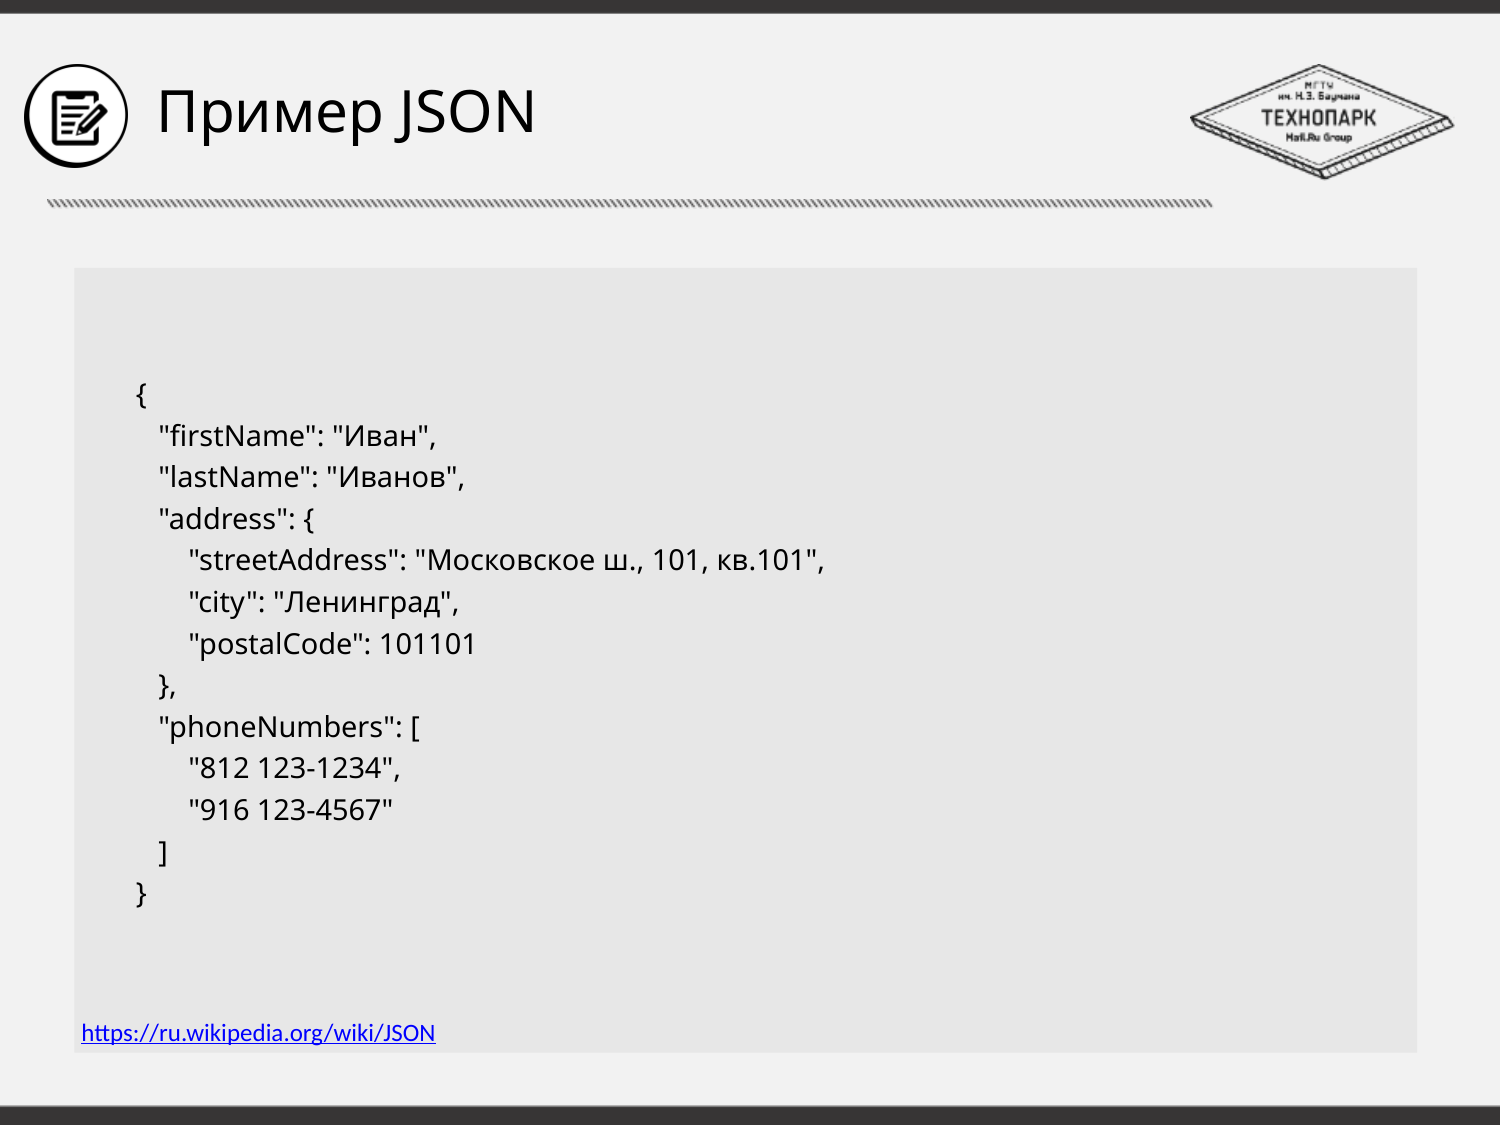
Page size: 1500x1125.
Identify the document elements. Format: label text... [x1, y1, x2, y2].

title Пример JSON [148, 41, 1183, 186]
text_box https://ru.wikipedia.org/wiki/JSON [73, 1008, 1418, 1054]
list { "firstName": "Иван", "lastName": "Иванов", "address": { "streetAddress": "Московское ш., 101, кв.101", "city": "Ленинград", "postalCode": 101101 }, "phoneNumbers": [ "812 123-1234", "916 123-4567" ] } [127, 371, 1364, 1008]
picture [0, 0, 1500, 1125]
